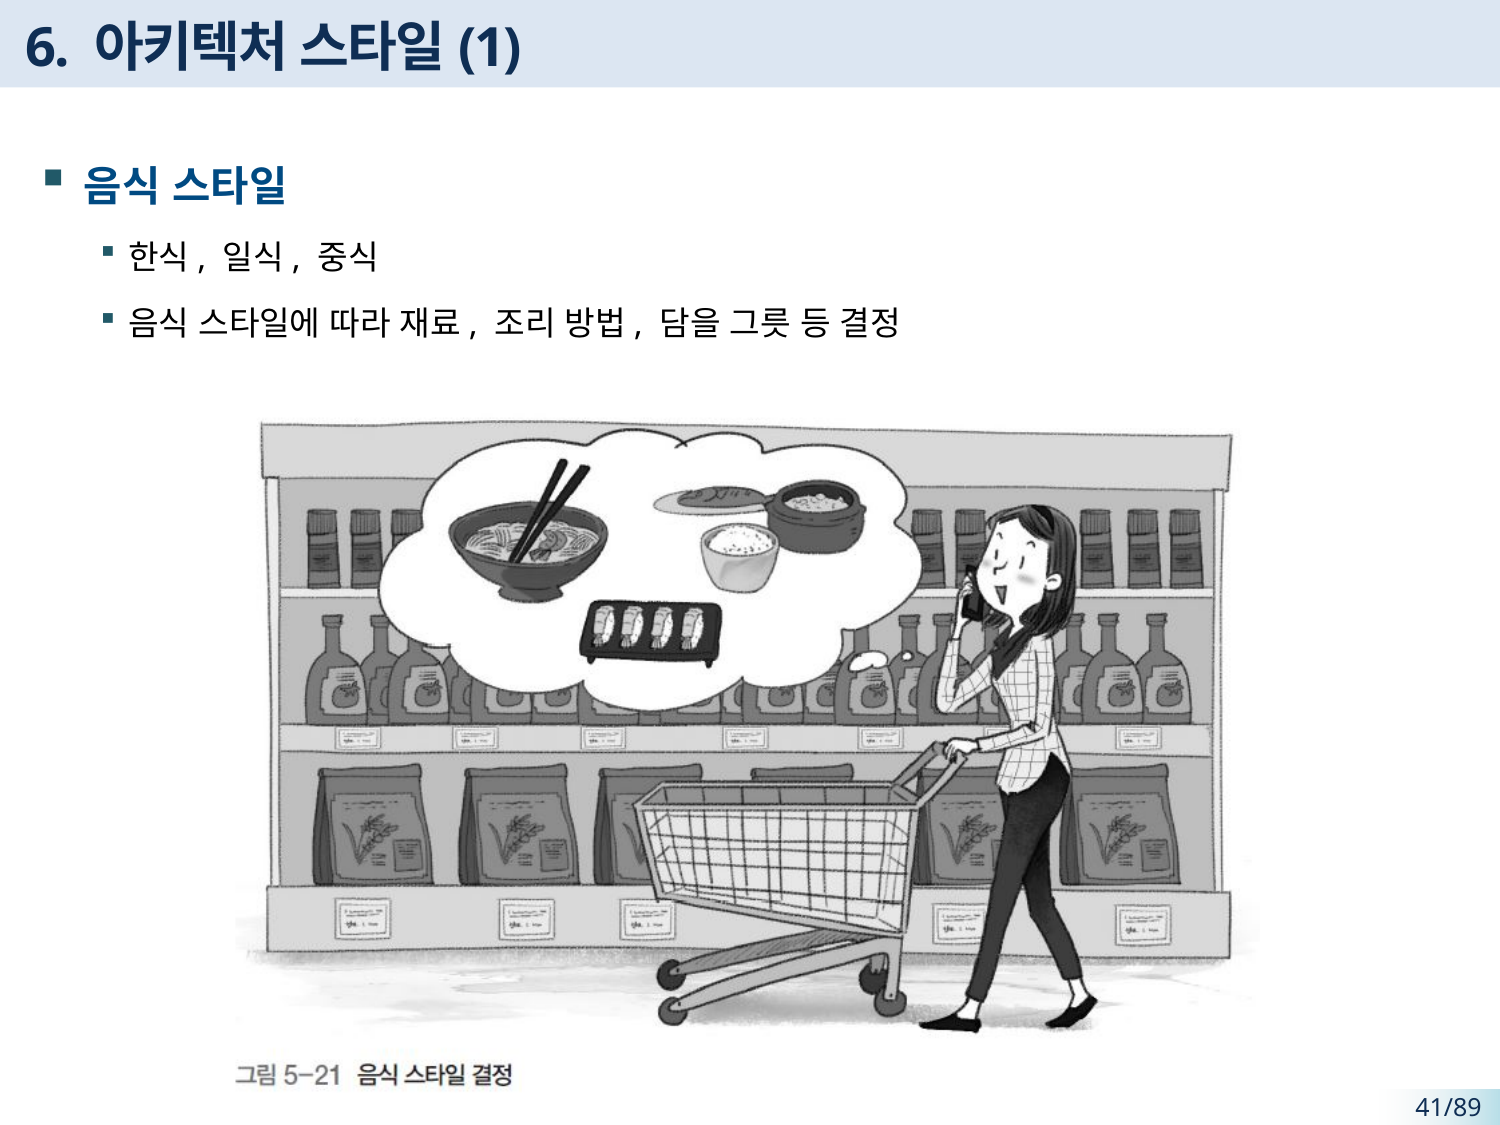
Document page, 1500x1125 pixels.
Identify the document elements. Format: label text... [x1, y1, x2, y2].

picture [225, 407, 1260, 1097]
list 음식 스타일 한식, 일식, 중식 음식 스타일에 따라 재료, 조리 방법, 담을 그릇 등 결정 [10, 126, 1481, 1094]
title 6. 아키텍처 스타일(1) [10, 5, 1288, 84]
